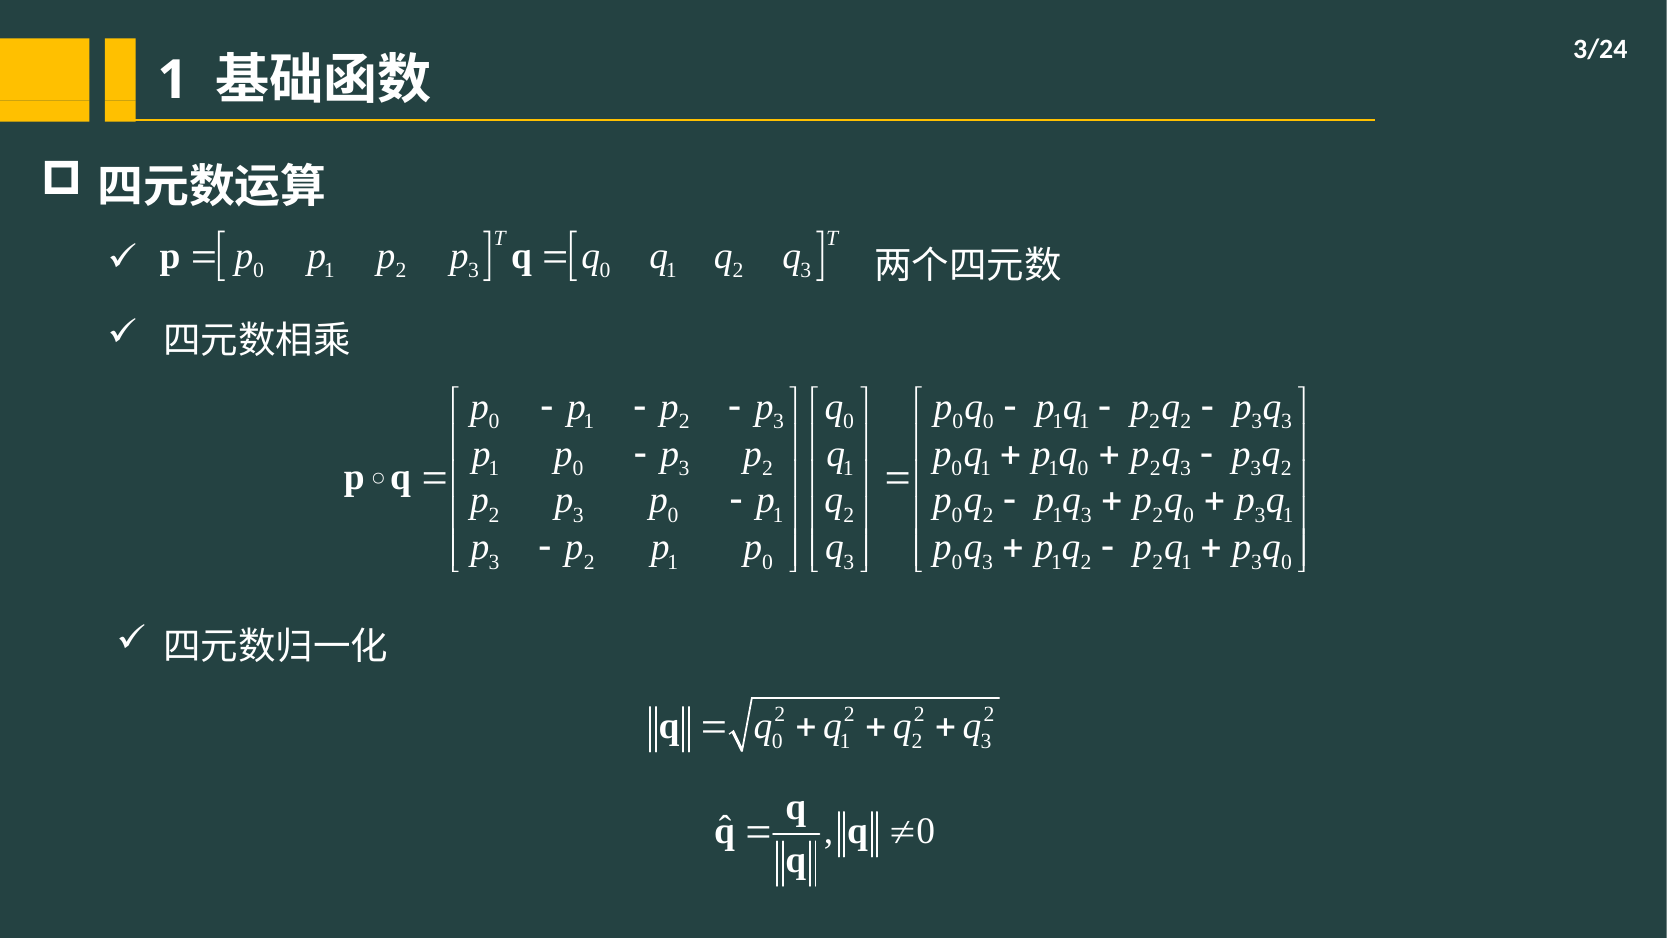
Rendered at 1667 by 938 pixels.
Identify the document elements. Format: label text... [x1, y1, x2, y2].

text_box 四元数归一化 [26, 614, 860, 674]
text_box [711, 785, 940, 892]
slide_number /24 [1259, 22, 1643, 73]
list 四元数运算 两个四元数 四元数相乘 [26, 121, 1625, 423]
title 1 基础函数 [157, 43, 1317, 111]
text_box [644, 692, 1006, 758]
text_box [341, 382, 1317, 578]
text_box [508, 224, 847, 288]
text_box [156, 224, 506, 288]
